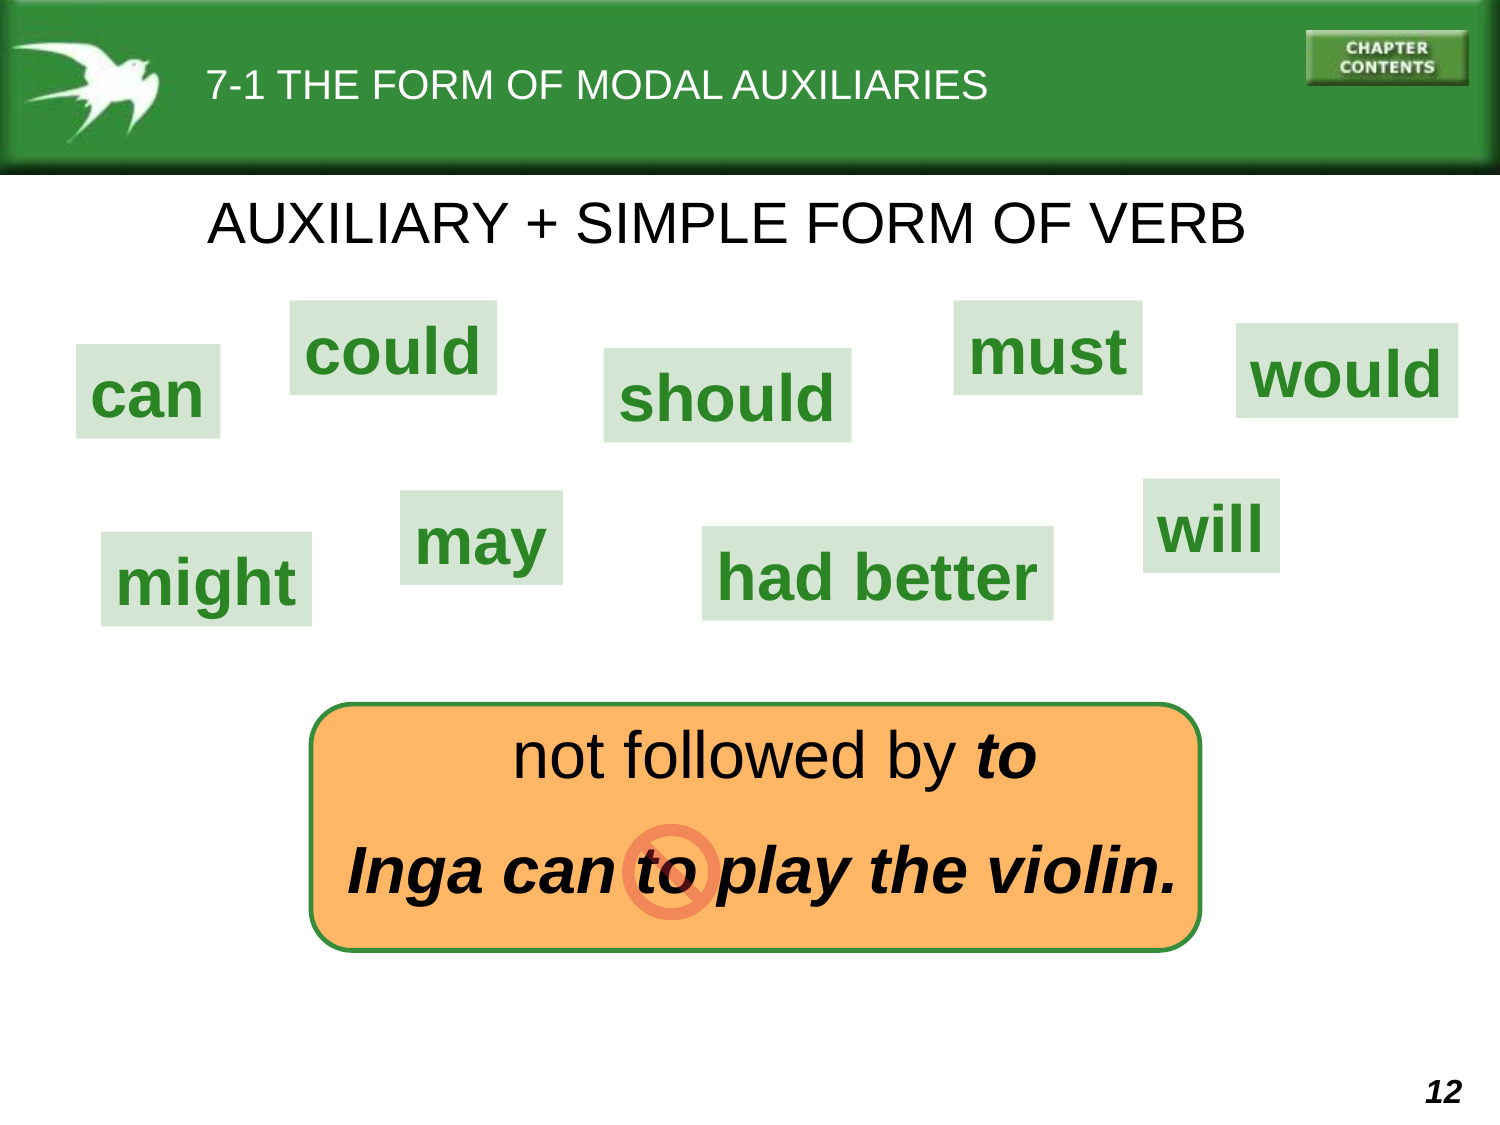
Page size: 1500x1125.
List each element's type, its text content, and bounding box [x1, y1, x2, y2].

text_box not followed by to [498, 704, 1054, 799]
text_box must [953, 300, 1143, 396]
text_box [622, 823, 721, 921]
text_box had better [701, 526, 1054, 621]
text_box [310, 704, 1201, 951]
text_box AUXILIARY + SIMPLE FORM OF VERB [192, 177, 1264, 263]
text_box should [603, 347, 852, 443]
text_box can [75, 343, 221, 439]
picture [0, 0, 1500, 175]
text_box might [100, 531, 313, 627]
text_box may [399, 490, 563, 586]
text_box Inga can to play the violin. [332, 818, 1195, 914]
text_box could [289, 300, 498, 396]
text_box will [1143, 478, 1281, 574]
text_box 7-1 THE FORM OF MODAL AUXILIARIES [190, 50, 1363, 115]
text_box would [1236, 323, 1459, 418]
